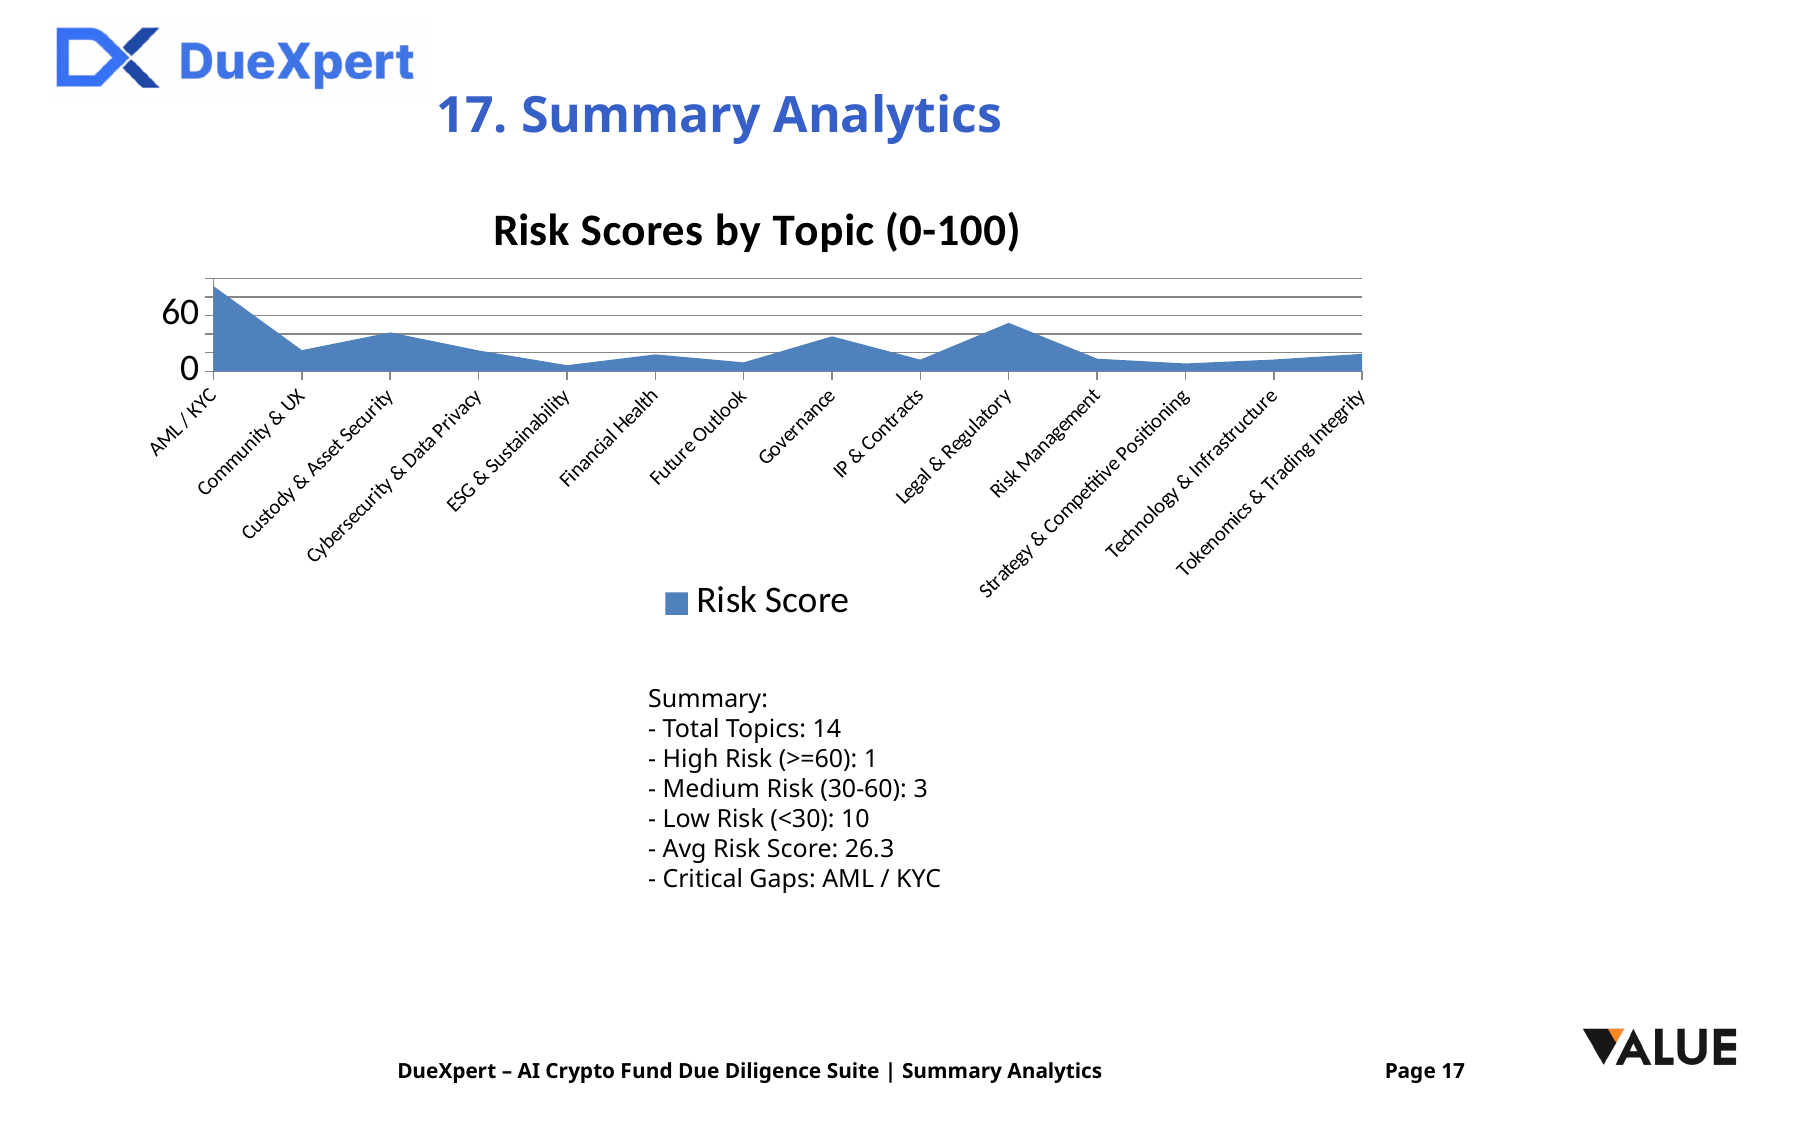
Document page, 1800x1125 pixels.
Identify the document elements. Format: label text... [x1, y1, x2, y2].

chart [119, 179, 1396, 631]
picture [1544, 1004, 1776, 1096]
text_box Summary: - Total Topics: 14 - High Risk (>=60): 1 - Medium Risk (30-60): 3 - Low Risk (<30): 10 - Avg Risk Score: 26.3 - Critical Gaps: AML / KYC [633, 675, 957, 900]
picture [44, 14, 430, 106]
text_box Page 17 [1370, 1050, 1480, 1090]
text_box 17. Summary Analytics [422, 74, 1018, 150]
text_box DueXpert – AI Crypto Fund Due Diligence Suite | Summary Analytics [382, 1050, 1118, 1090]
